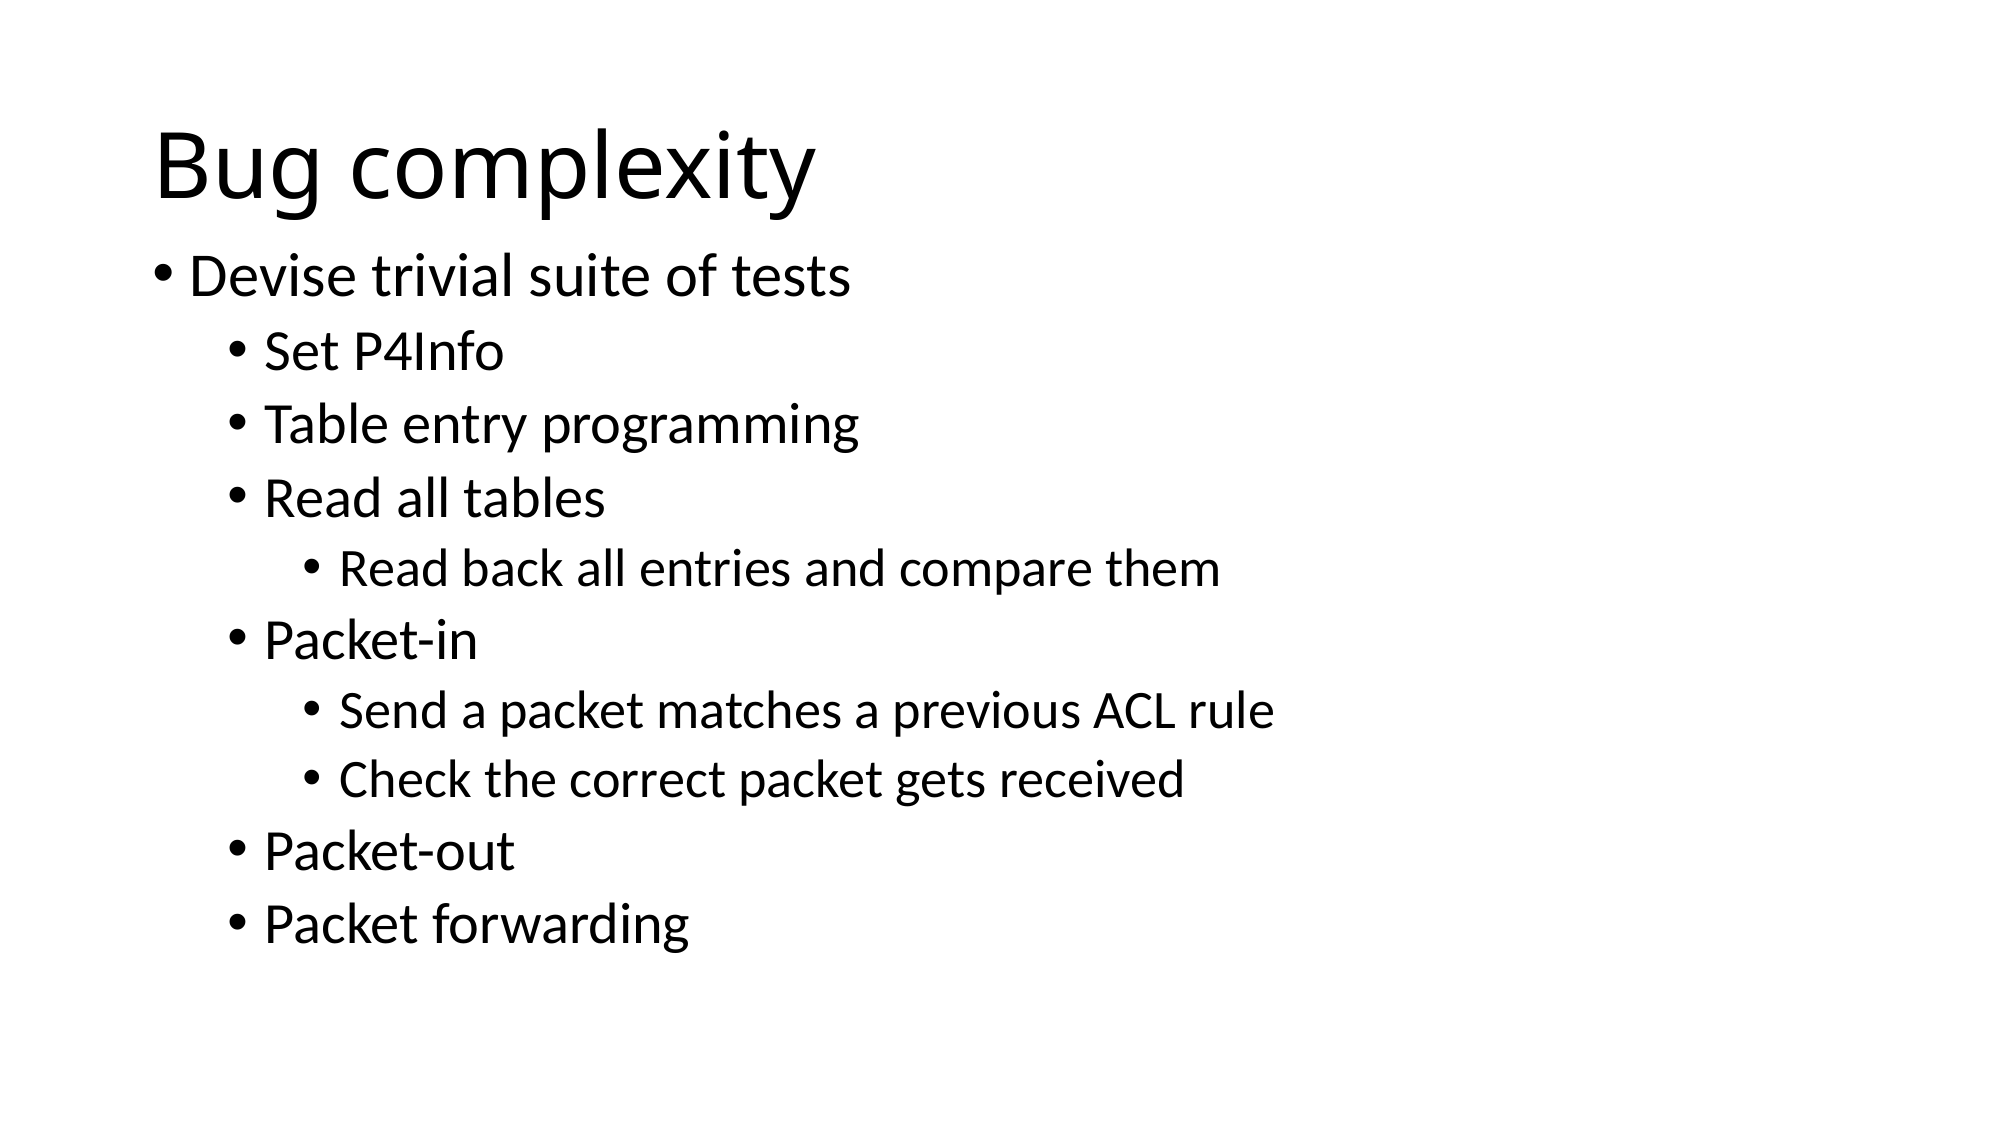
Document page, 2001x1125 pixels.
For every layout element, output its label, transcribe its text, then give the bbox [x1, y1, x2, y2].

list Devise trivial suite of tests Set P4Info Table entry programming Read all tables Read back all entries and compare them Packet-in Send a packet matches a previous ACL rule Check the correct packet gets received Packet-out Packet forwarding [137, 234, 1863, 1015]
title Bug complexity [137, 59, 1863, 234]
